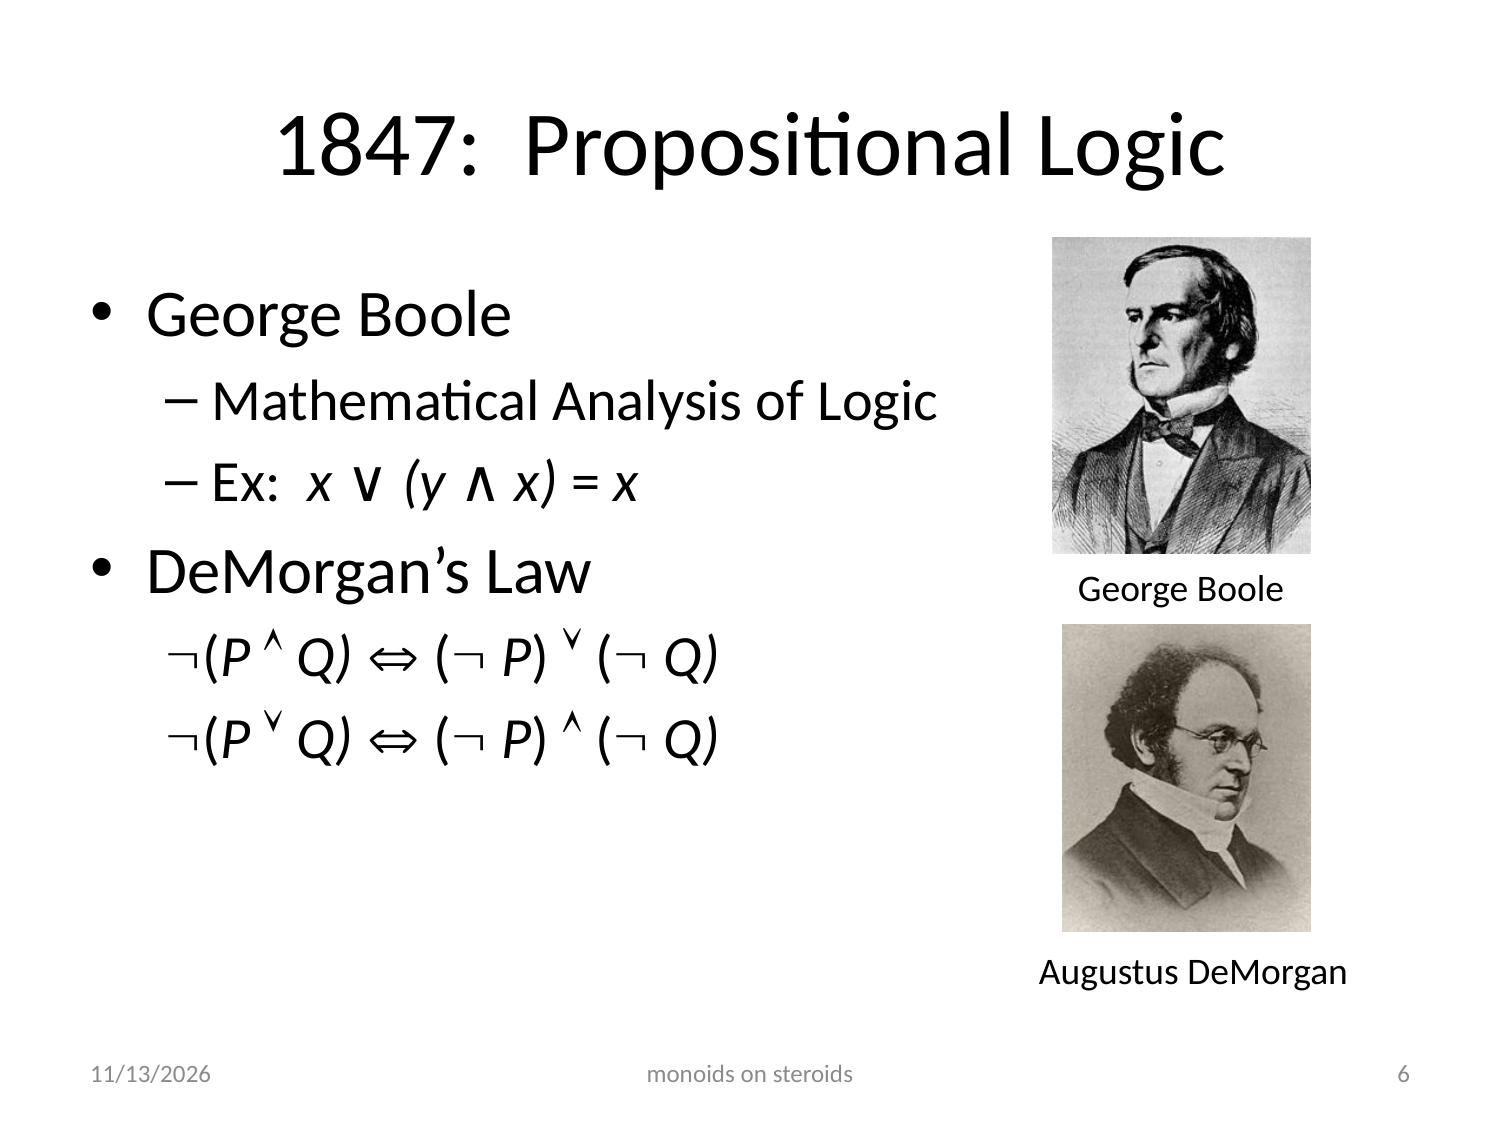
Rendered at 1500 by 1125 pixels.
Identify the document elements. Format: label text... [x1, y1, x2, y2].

picture [1062, 624, 1312, 933]
list George Boole Mathematical Analysis of Logic Ex: x ∨ (y ∧ x) = x DeMorgan’s Law (P  Q)  ( P)  ( Q) (P  Q)  ( P)  ( Q) [75, 262, 1425, 1005]
slide_number 6 [1074, 1042, 1425, 1103]
text_box George Boole [1052, 562, 1311, 617]
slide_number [75, 1042, 425, 1103]
footer monoids on steroids [512, 1042, 988, 1103]
title 1847: Propositional Logic [75, 45, 1425, 233]
picture [1051, 237, 1311, 554]
text_box Augustus DeMorgan [1012, 939, 1375, 1000]
